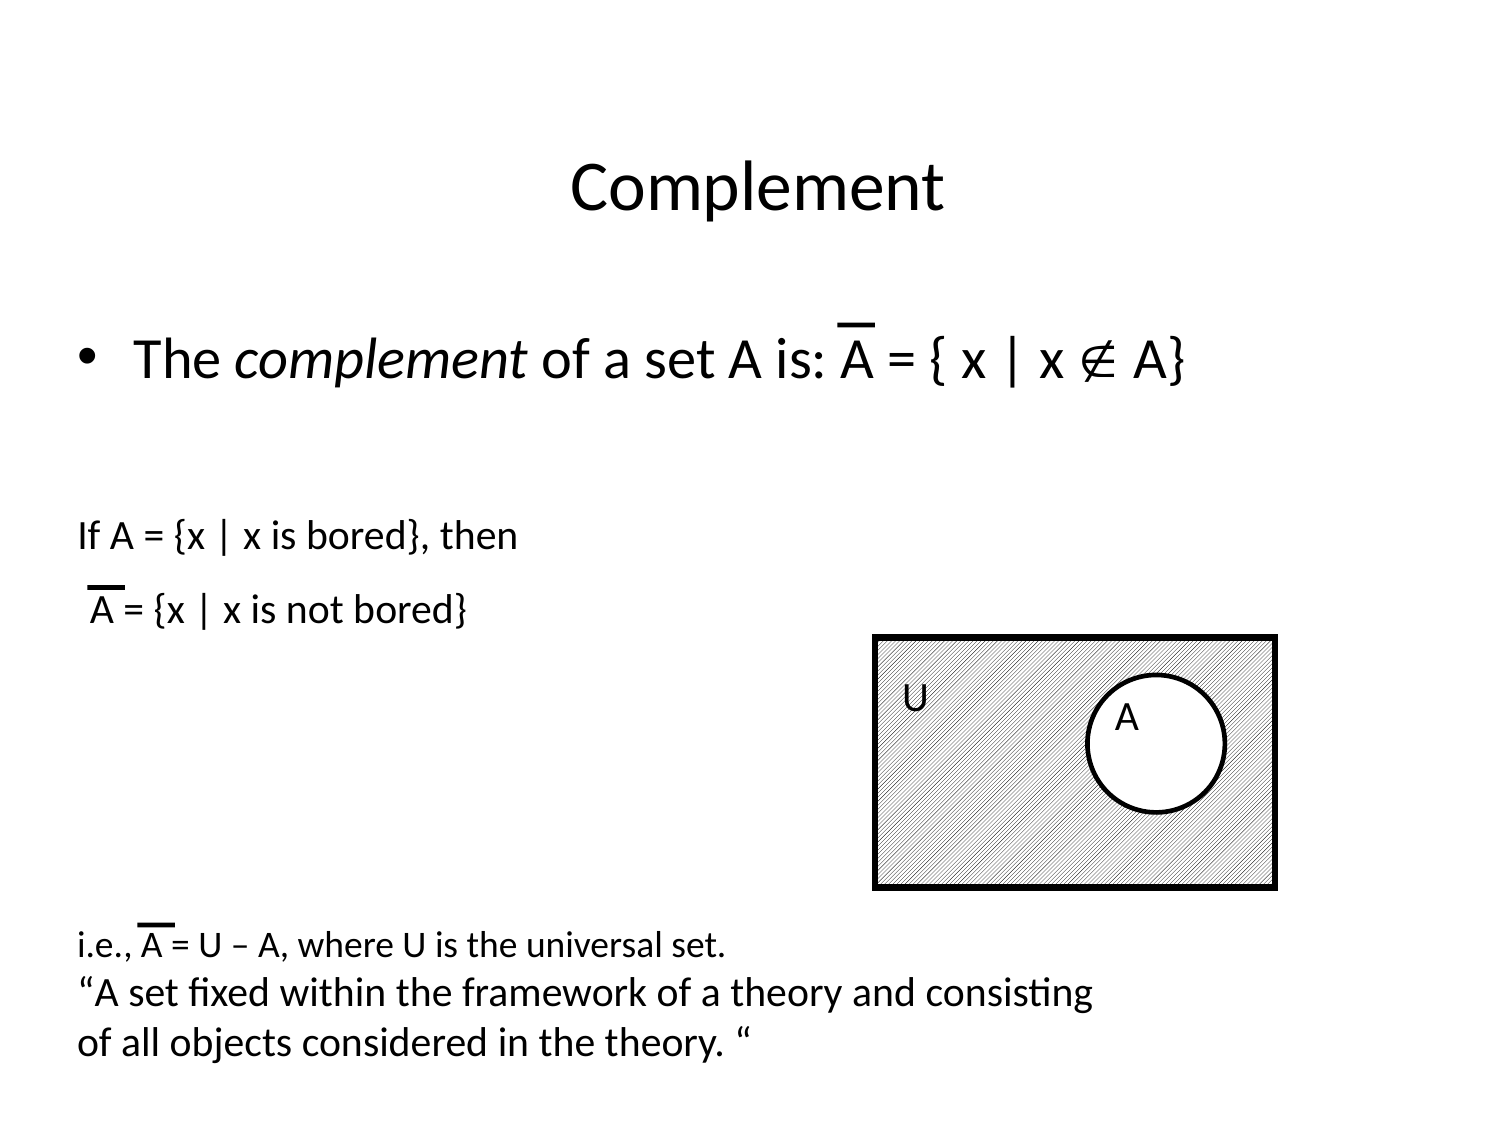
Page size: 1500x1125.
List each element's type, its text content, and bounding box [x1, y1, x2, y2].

list The complement of a set A is: A = { x | x  A} [62, 312, 1388, 988]
text_box A = {x | x is not bored} [74, 574, 663, 663]
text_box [62, 912, 1251, 1075]
title Complement [75, 45, 1425, 233]
text_box If A = {x | x is bored}, then [62, 500, 938, 613]
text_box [874, 637, 1276, 888]
